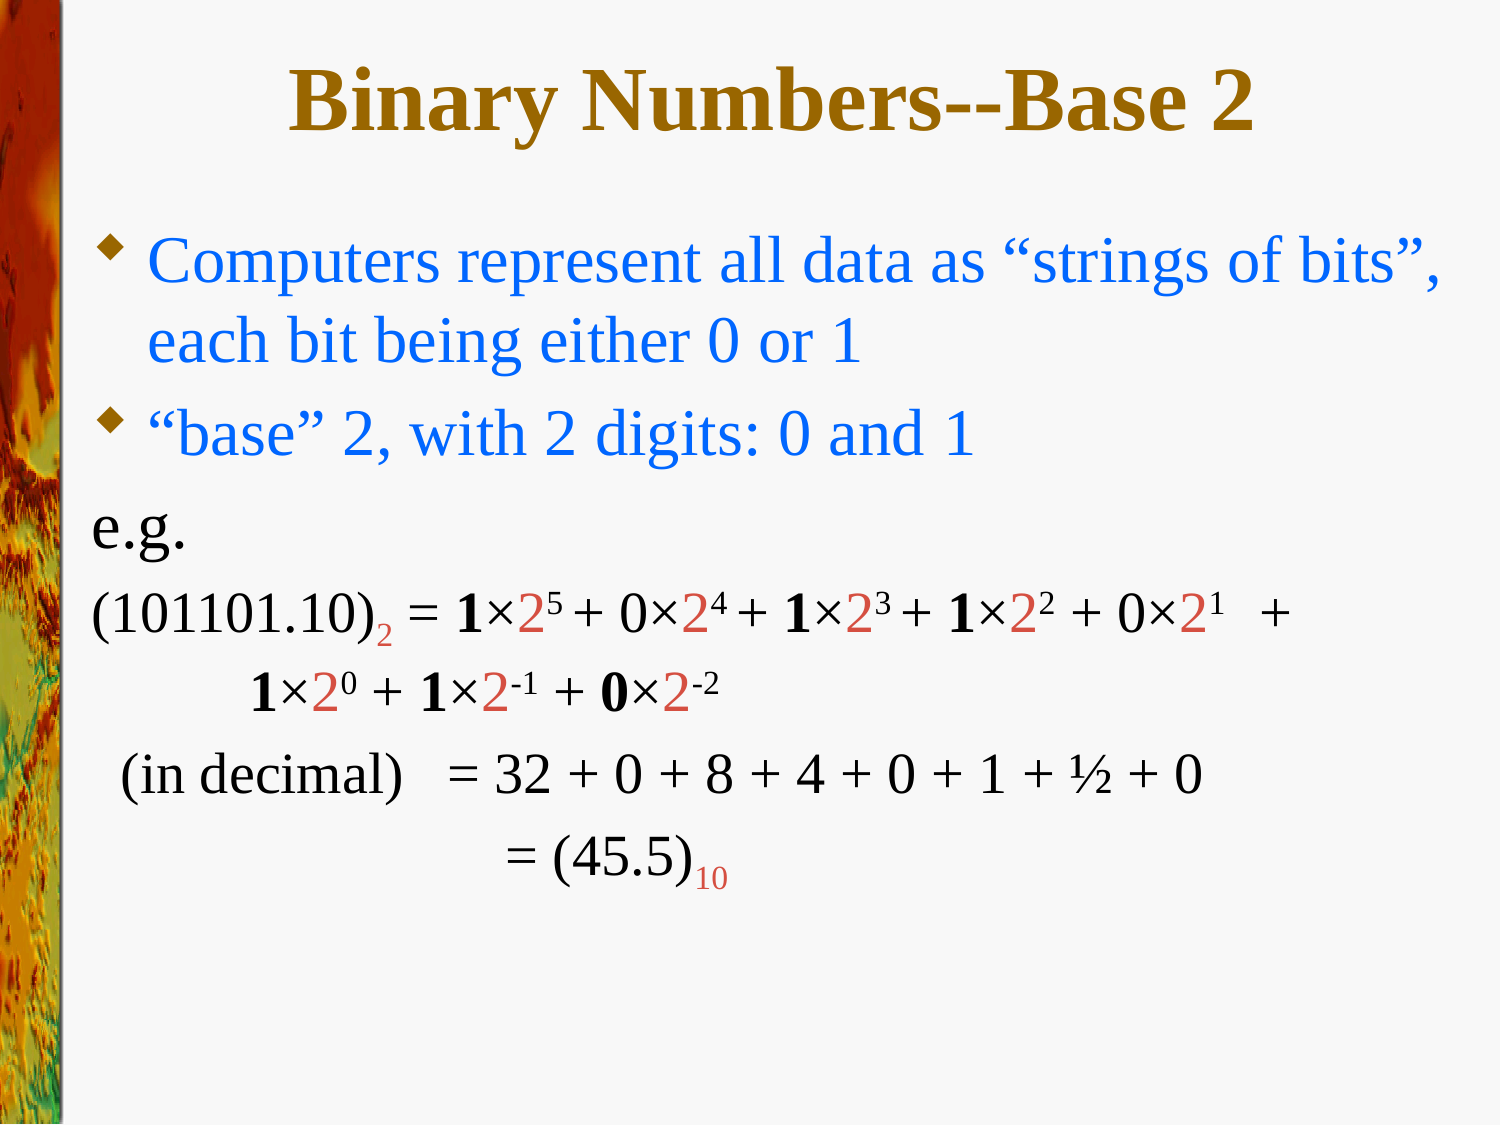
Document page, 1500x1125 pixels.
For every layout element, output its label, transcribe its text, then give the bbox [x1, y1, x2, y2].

picture [0, 0, 65, 1124]
list Computers represent all data as “strings of bits”, each bit being either 0 or 1 “base” 2, with 2 digits: 0 and 1 e.g. (101101.10)2 = 1×25 + 0×24 + 1×23 + 1×22 + 0×21 + 1×20 + 1×2-1 + 0×2-2 (in decimal) = 32 + 0 + 8 + 4 + 0 + 1 + ½ + 0 = (45.5)10 [76, 207, 1472, 951]
title Binary Numbers--Base 2 [76, 0, 1471, 196]
